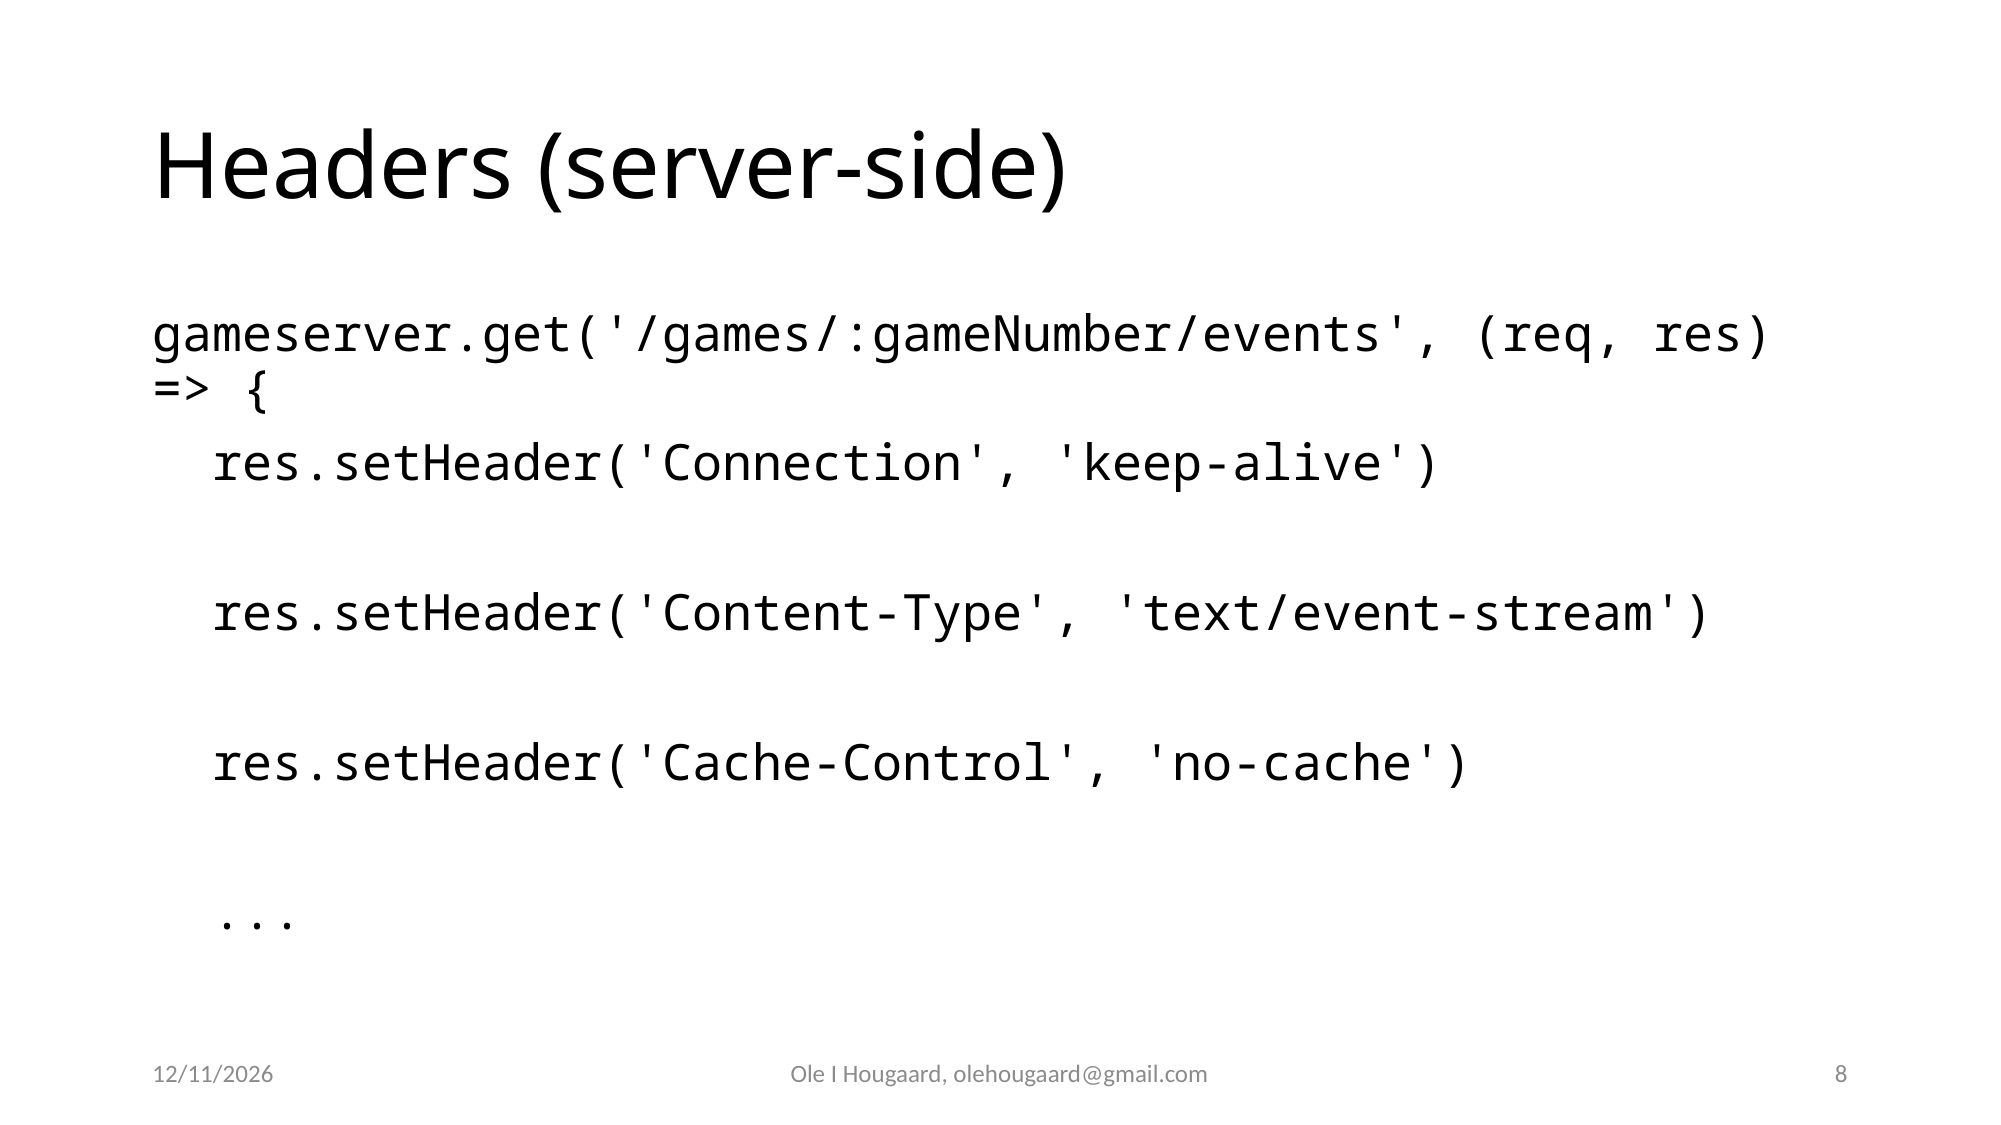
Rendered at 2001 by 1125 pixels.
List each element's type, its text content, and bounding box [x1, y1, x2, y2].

slide_number 8 [1412, 1042, 1863, 1103]
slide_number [137, 1042, 588, 1103]
title Headers (server-side) [137, 59, 1863, 278]
list gameserver.get('/games/:gameNumber/events', (req, res) => { res.setHeader('Connection', 'keep-alive') res.setHeader('Content-Type', 'text/event-stream') res.setHeader('Cache-Control', 'no-cache') ... [137, 301, 1863, 1019]
footer Ole I Hougaard, olehougaard@gmail.com [662, 1042, 1338, 1103]
